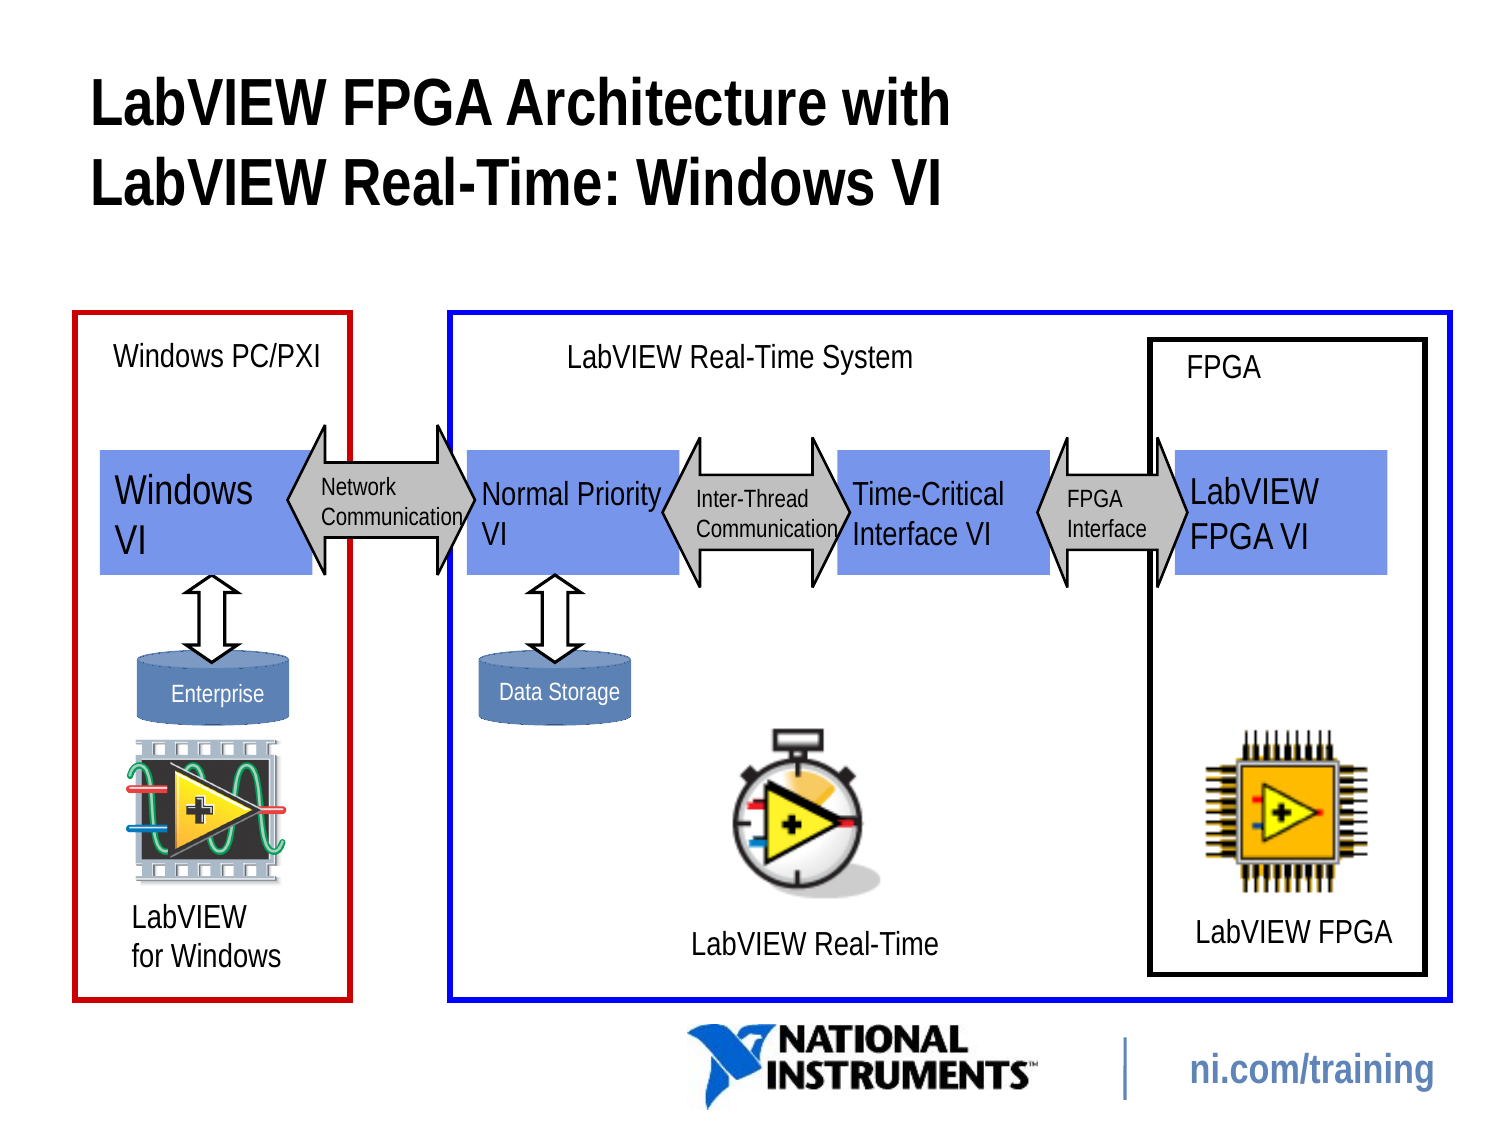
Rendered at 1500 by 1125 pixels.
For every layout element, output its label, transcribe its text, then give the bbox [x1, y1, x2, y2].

text_box LabVIEW Real-Time System [566, 334, 915, 375]
text_box LabVIEW FPGA [1195, 909, 1394, 950]
text_box Network Communication [287, 424, 475, 575]
text_box Windows PC/PXI [113, 334, 322, 375]
text_box [450, 312, 1450, 1000]
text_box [529, 574, 581, 663]
text_box LabVIEW for Windows [131, 897, 283, 975]
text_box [137, 649, 289, 726]
text_box FPGA Interface [1037, 437, 1188, 588]
text_box LabVIEW Real-Time [691, 922, 940, 963]
picture [1202, 724, 1376, 901]
title LabVIEW FPGA Architecture with LabVIEW Real-Time: Windows VI [75, 45, 1425, 233]
text_box Windows VI [99, 450, 313, 575]
picture [724, 712, 888, 901]
text_box Inter-Thread Communication [662, 437, 850, 588]
text_box Normal Priority VI [466, 450, 680, 575]
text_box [479, 649, 631, 726]
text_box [185, 574, 238, 663]
text_box Time-Critical Interface VI [837, 450, 1050, 575]
text_box [75, 312, 350, 1000]
picture [124, 737, 288, 888]
picture [687, 1024, 1038, 1110]
